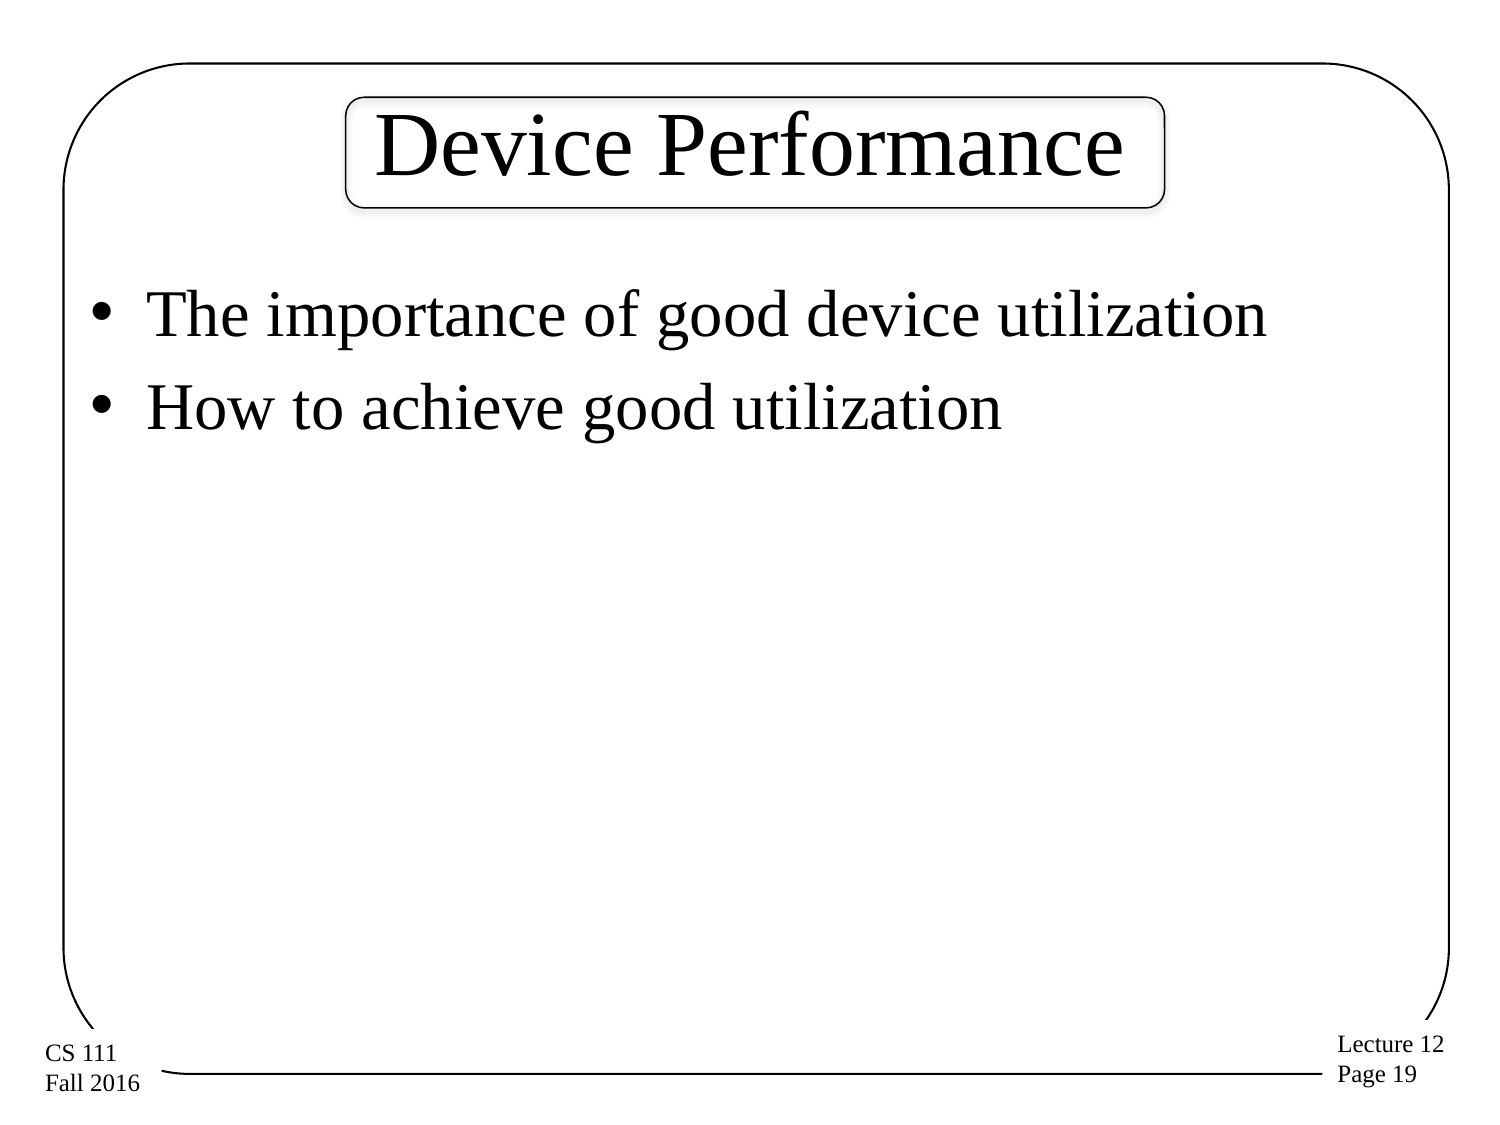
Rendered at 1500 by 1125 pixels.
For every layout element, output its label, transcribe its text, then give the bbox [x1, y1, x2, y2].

text_box [344, 96, 1166, 209]
title Device Performance [74, 44, 1426, 233]
list The importance of good device utilization How to achieve good utilization [74, 262, 1426, 1006]
